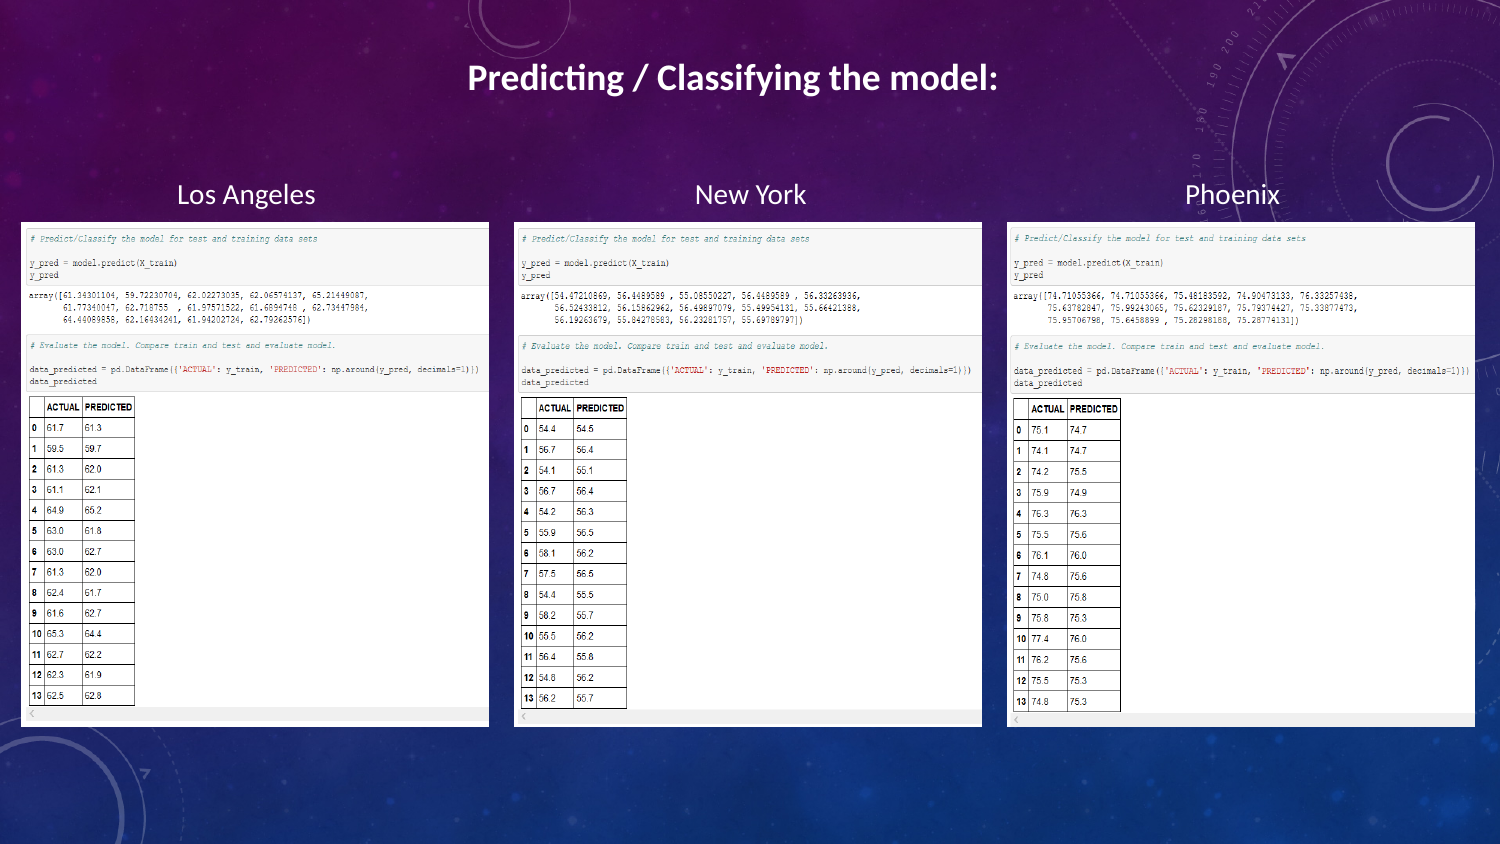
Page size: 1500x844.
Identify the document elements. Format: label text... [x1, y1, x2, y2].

text_box New York [656, 169, 845, 216]
text_box Los Angeles [152, 169, 341, 216]
list Predicting / Classifying the model: [297, 35, 1169, 117]
picture [0, 0, 1500, 844]
text_box Phoenix [1138, 169, 1327, 216]
